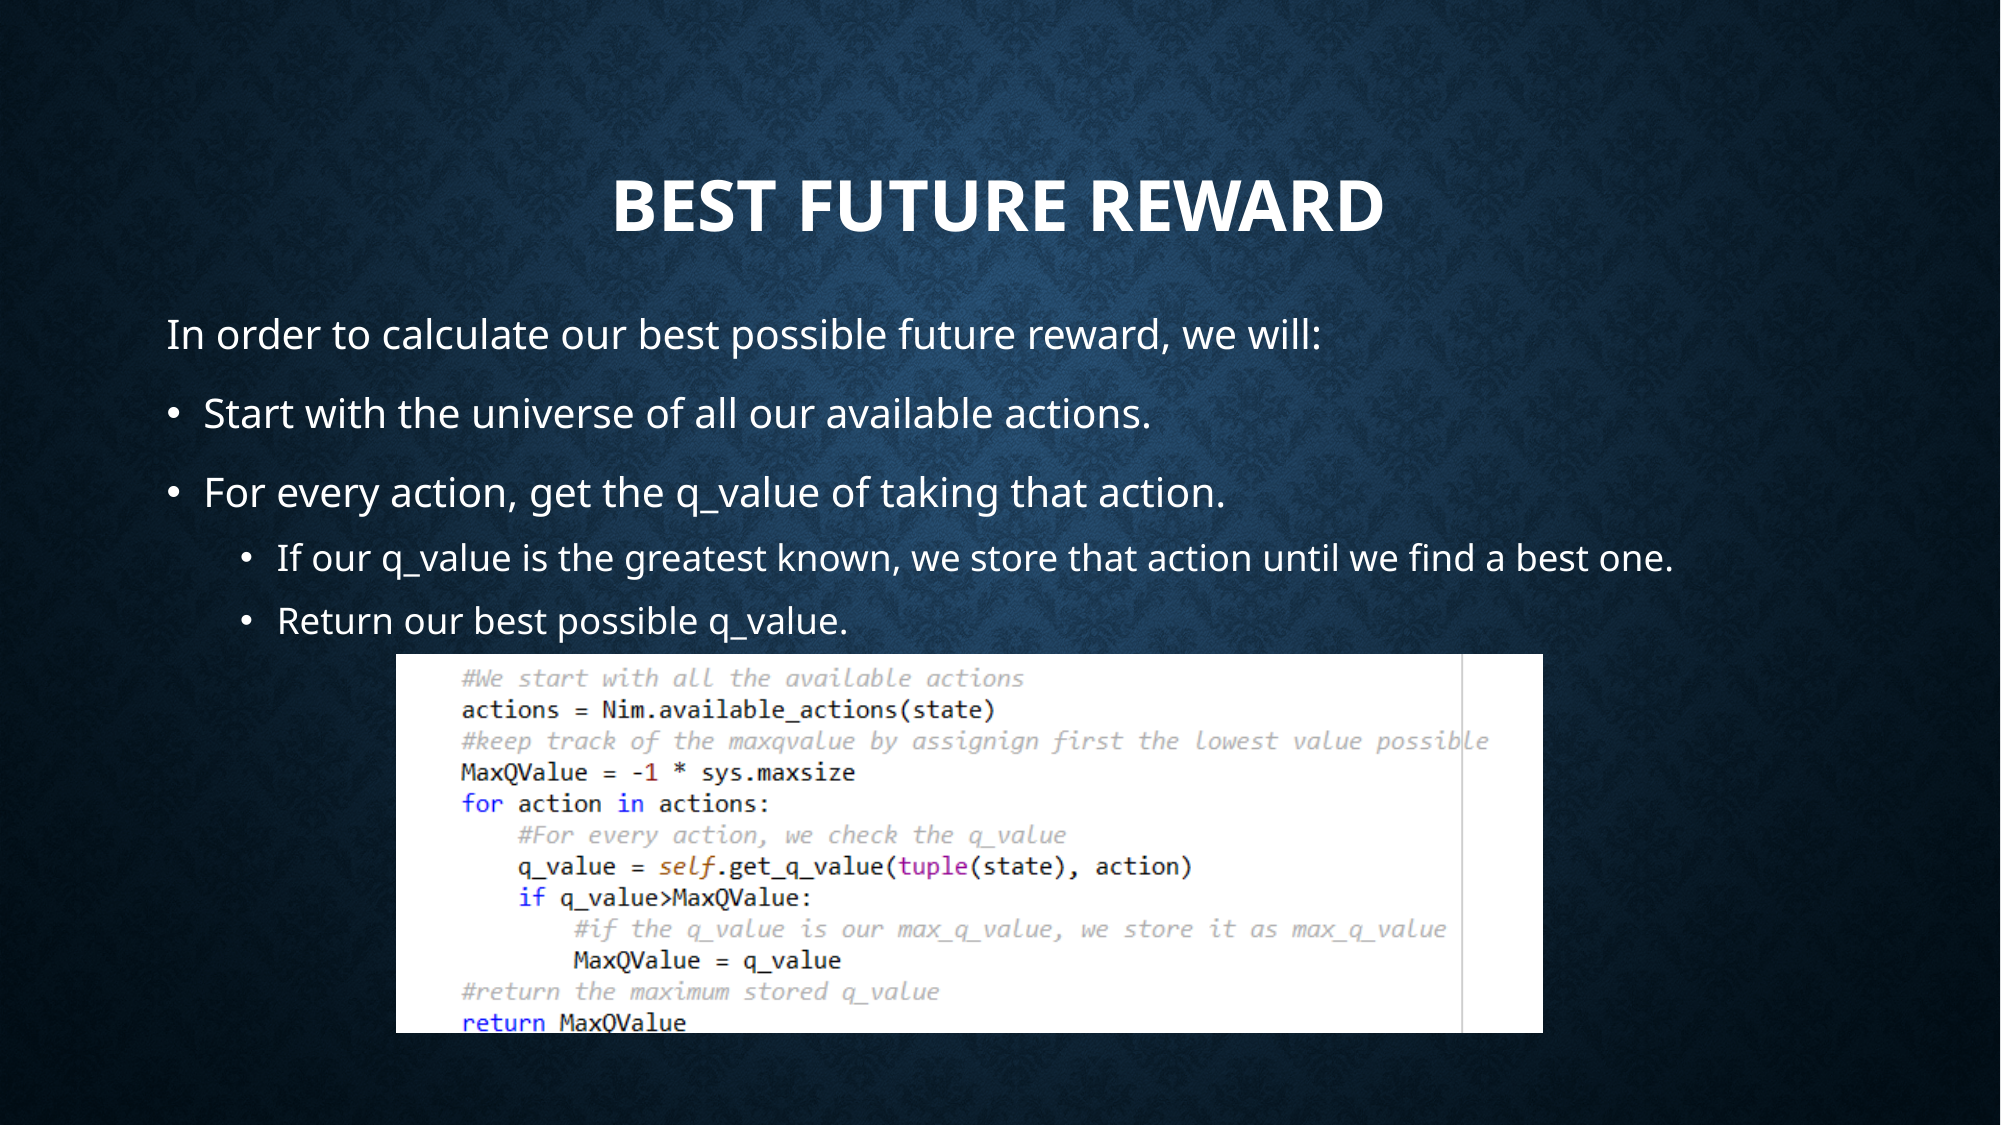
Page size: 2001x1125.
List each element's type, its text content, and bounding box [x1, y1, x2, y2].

picture [396, 653, 1543, 1033]
list In order to calculate our best possible future reward, we will: Start with the universe of all our available actions. For every action, get the q_value of taking that action. If our q_value is the greatest known, we store that action until we find a best one. Return our best possible q_value. [151, 291, 1851, 652]
title BEST FUTURE REWARD [149, 99, 1849, 318]
